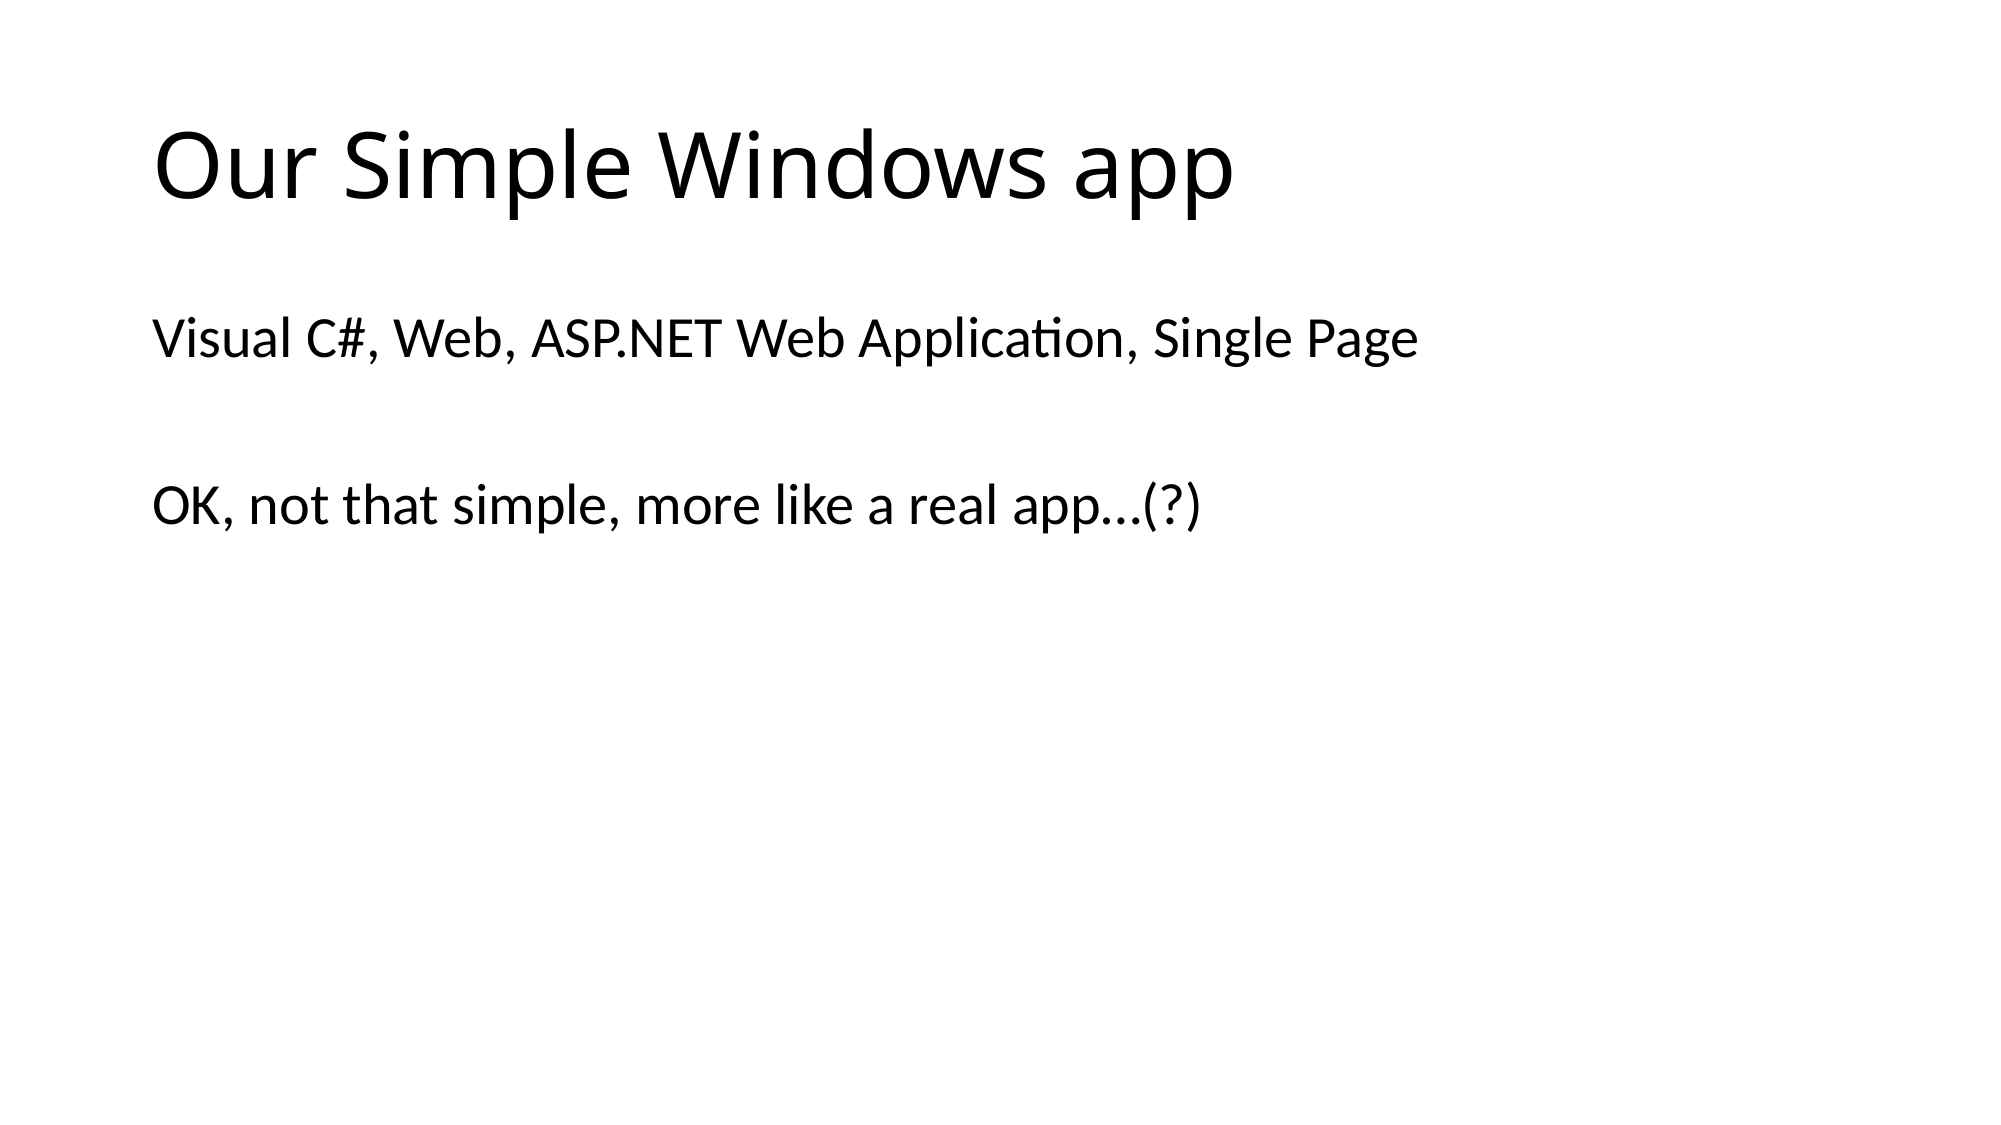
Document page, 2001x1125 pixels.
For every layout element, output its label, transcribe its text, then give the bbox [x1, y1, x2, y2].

list Visual C#, Web, ASP.NET Web Application, Single Page OK, not that simple, more like a real app…(?) [137, 299, 1863, 1014]
title Our Simple Windows app [137, 59, 1863, 278]
